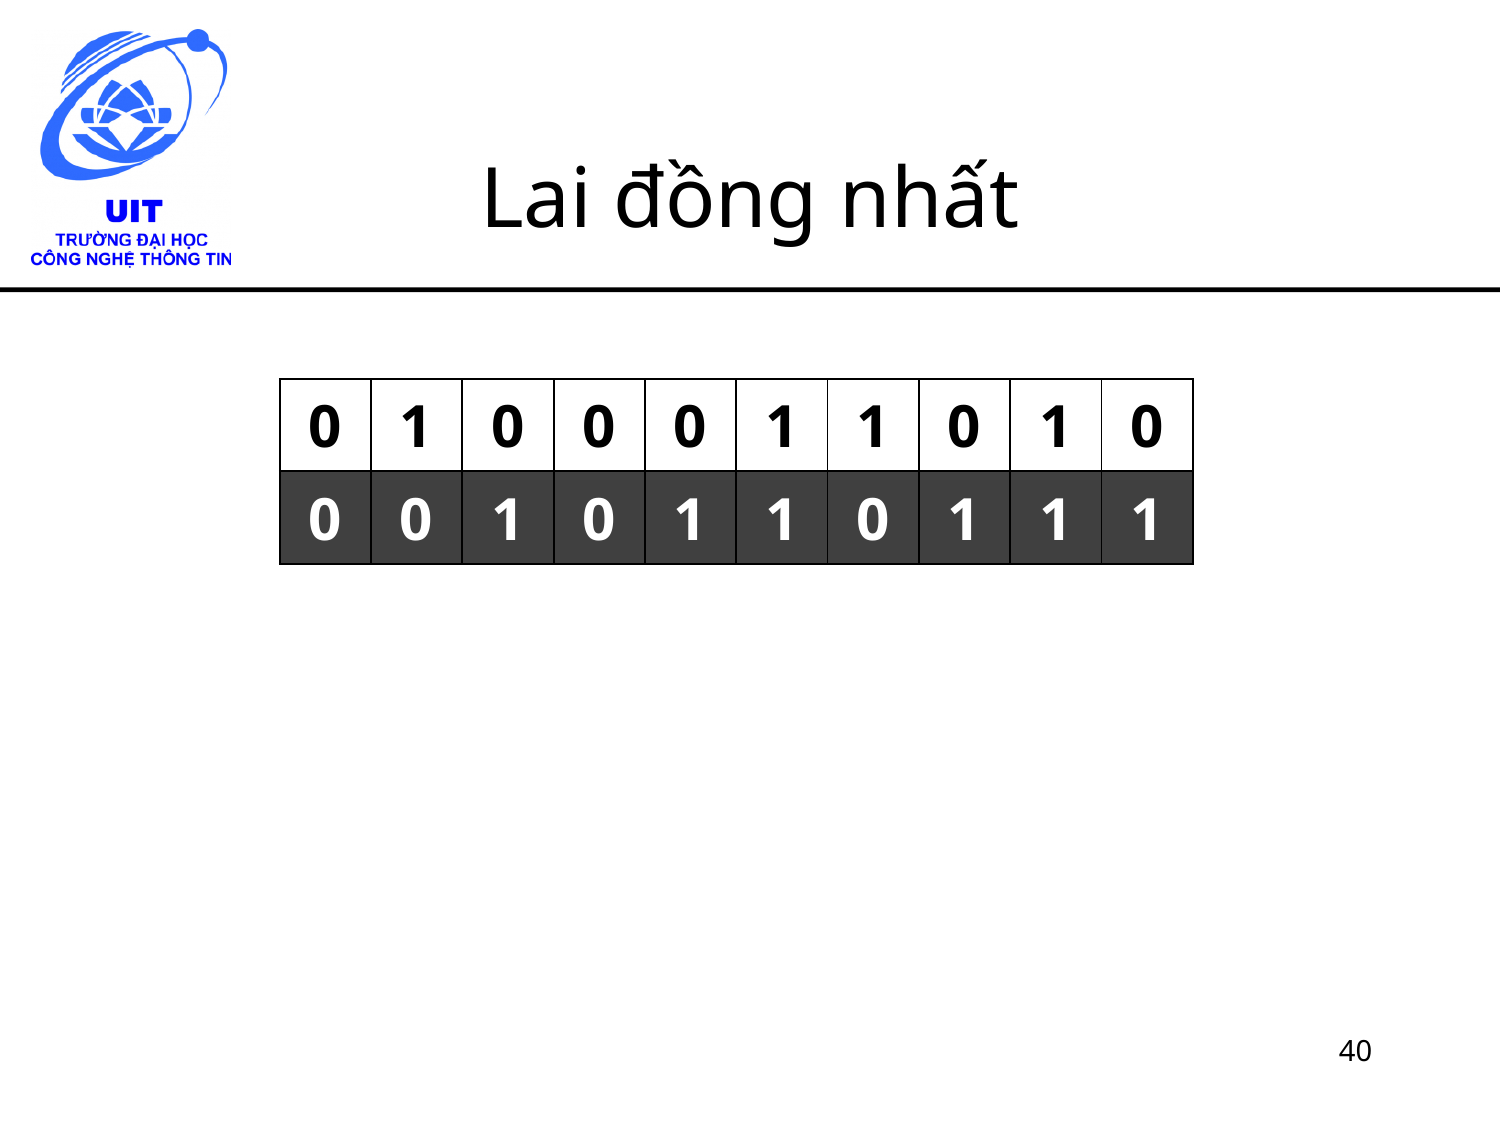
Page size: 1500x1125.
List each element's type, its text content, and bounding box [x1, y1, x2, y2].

table_header 1 [828, 380, 918, 470]
table_cell 1 [920, 472, 1009, 563]
table_cell 0 [281, 472, 370, 563]
table_header 1 [1011, 380, 1101, 470]
table_header 0 [463, 380, 553, 470]
table_cell 1 [1011, 472, 1101, 563]
table_header 0 [920, 380, 1009, 470]
table_cell 1 [646, 472, 735, 563]
table_cell 1 [463, 472, 553, 563]
table_header 1 [737, 380, 827, 470]
table_header 0 [1102, 380, 1192, 470]
table_header 0 [646, 380, 735, 470]
table_cell 0 [372, 472, 461, 563]
table_cell 1 [737, 472, 827, 563]
table_cell 0 [828, 472, 918, 563]
title Lai đồng nhất [112, 99, 1388, 288]
table_cell 1 [1102, 472, 1192, 563]
table_header 1 [372, 380, 461, 470]
table_header 0 [281, 380, 370, 470]
picture [31, 29, 231, 268]
table_header 0 [555, 380, 644, 470]
slide_number 40 [1074, 1024, 1388, 1101]
table_cell 0 [555, 472, 644, 563]
